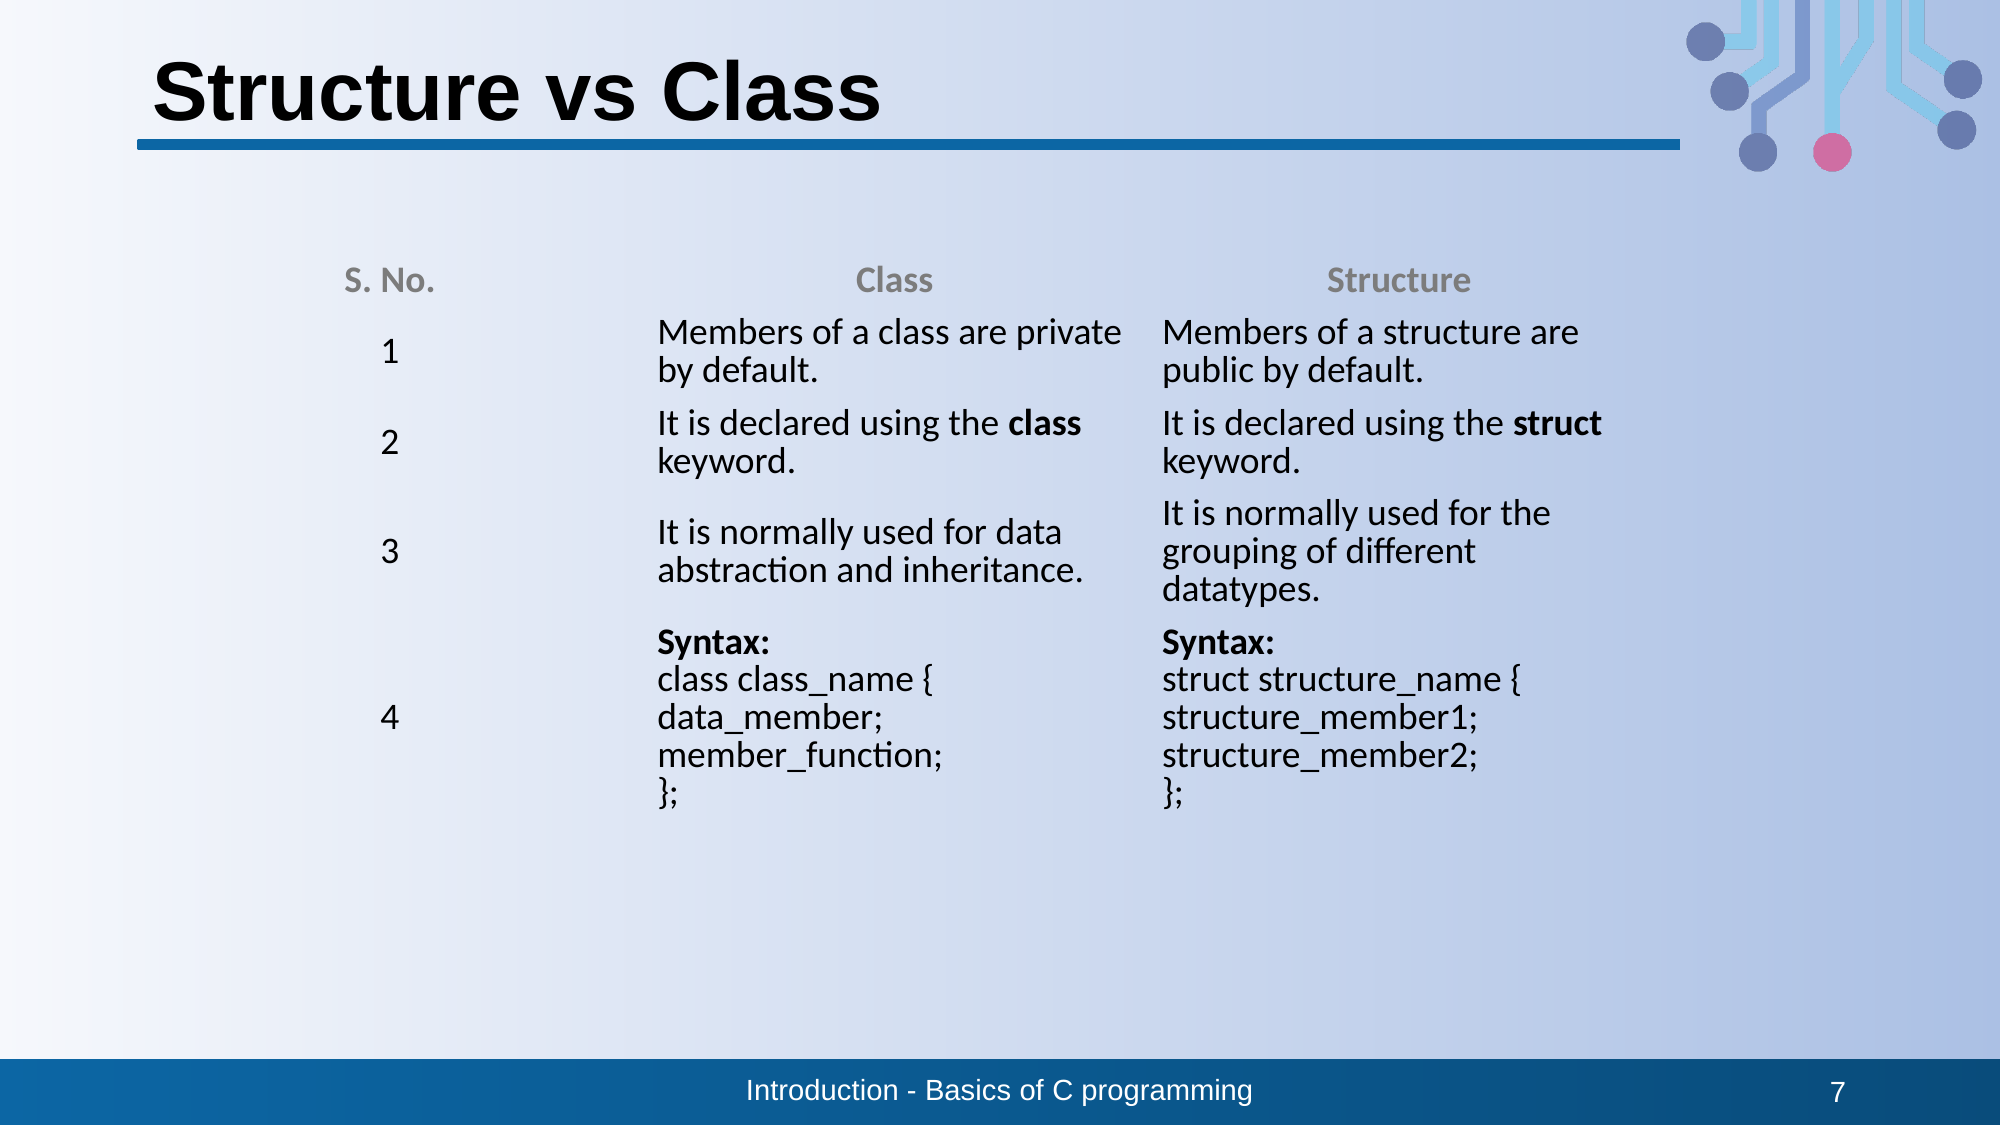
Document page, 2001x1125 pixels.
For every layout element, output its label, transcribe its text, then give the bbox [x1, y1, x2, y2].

table_header Class [642, 256, 1147, 309]
table_cell 4 [137, 618, 642, 822]
table_cell 3 [137, 490, 642, 618]
table_cell It is declared using the class keyword. [642, 400, 1147, 490]
table_cell 2 [137, 400, 642, 490]
table_header S. No. [137, 256, 642, 309]
footer Introduction - Basics of C programming [662, 1059, 1338, 1119]
title Structure vs Class [137, 17, 1863, 169]
table_cell It is normally used for the grouping of different datatypes. [1147, 490, 1652, 618]
table_cell Members of a structure are public by default. [1147, 309, 1652, 400]
slide_number 7 [1411, 1060, 1861, 1121]
picture [1663, 0, 2000, 204]
table_cell Syntax: struct structure_name { structure_member1; structure_member2; }; [1147, 618, 1652, 822]
table_cell 1 [137, 309, 642, 400]
table_cell Syntax: class class_name { data_member; member_function; }; [642, 618, 1147, 822]
table_header Structure [1147, 256, 1652, 309]
table_cell Members of a class are private by default. [642, 309, 1147, 400]
table_cell It is declared using the struct keyword. [1147, 400, 1652, 490]
table_cell It is normally used for data abstraction and inheritance. [642, 490, 1147, 618]
